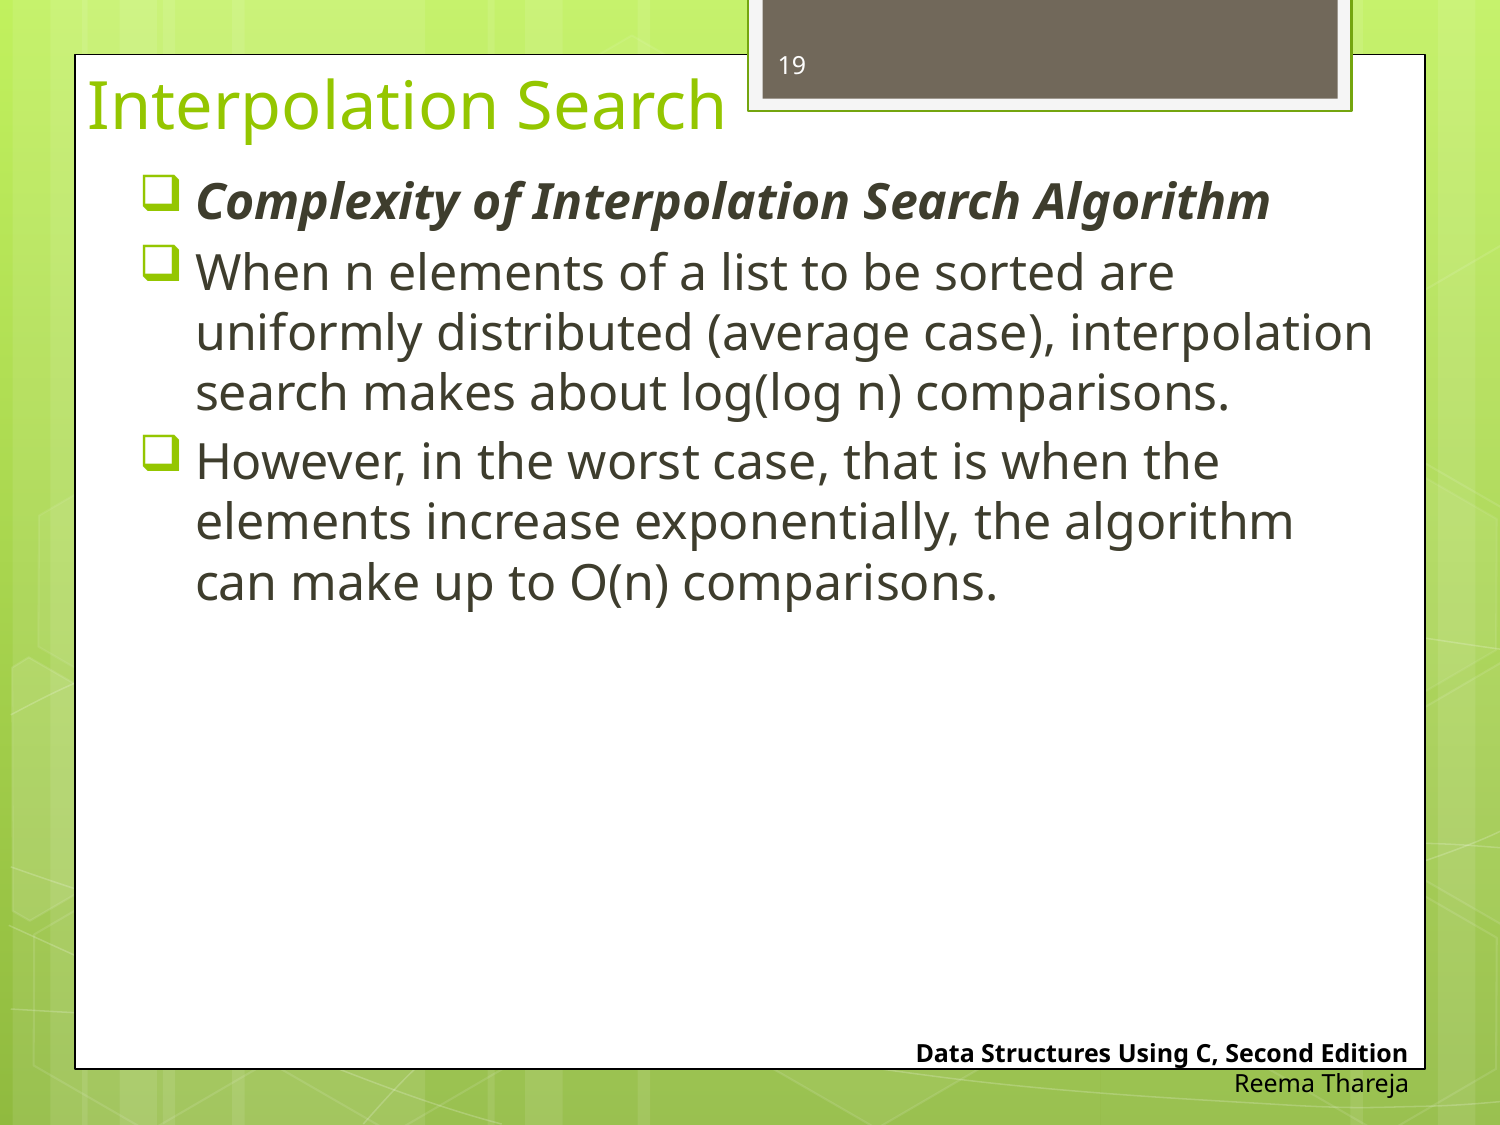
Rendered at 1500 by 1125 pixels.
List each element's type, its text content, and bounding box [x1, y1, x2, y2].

list Complexity of Interpolation Search Algorithm When n elements of a list to be sorted are uniformly distributed (average case), interpolation search makes about log(log n) comparisons. However, in the worst case, that is when the elements increase exponentially, the algorithm can make up to O(n) comparisons. [112, 162, 1400, 1025]
title Interpolation Search [72, 37, 1225, 150]
footer Data Structures Using C, Second Edition Reema Thareja [849, 1037, 1425, 1098]
slide_number 19 [762, 36, 982, 97]
